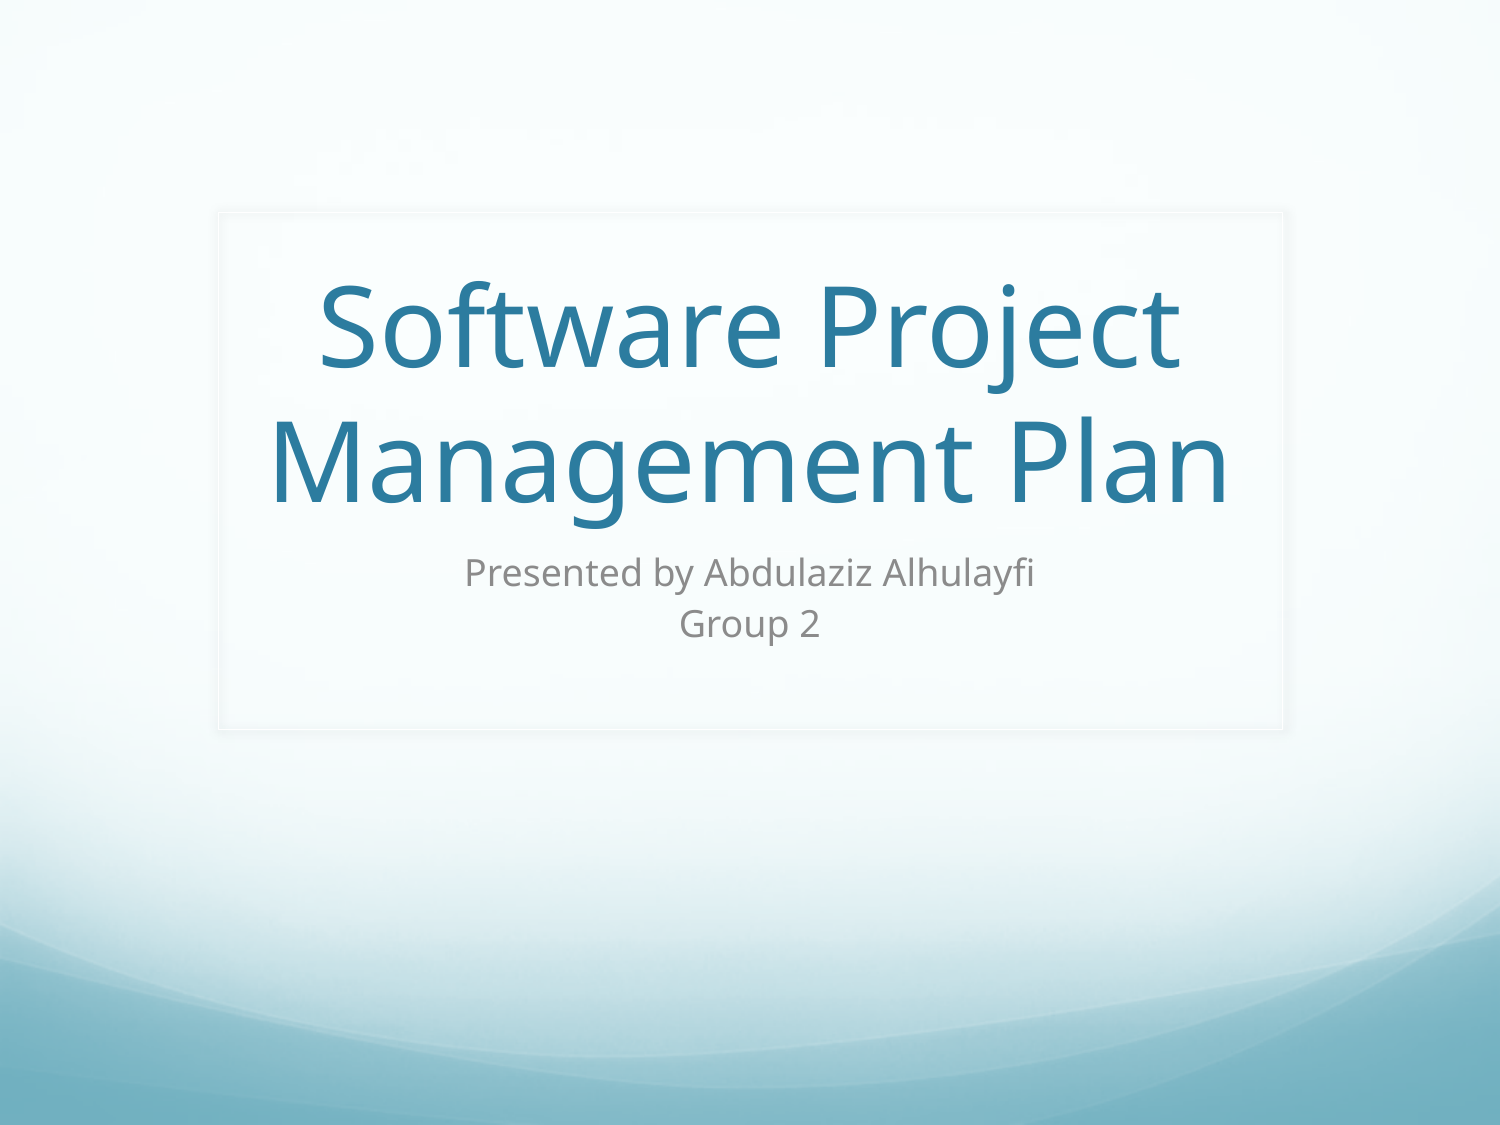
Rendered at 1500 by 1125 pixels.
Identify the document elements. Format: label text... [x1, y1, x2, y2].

subtitle Presented by Abdulaziz Alhulayfi Group 2 [217, 541, 1283, 692]
title Software Project Management Plan [217, 249, 1283, 533]
